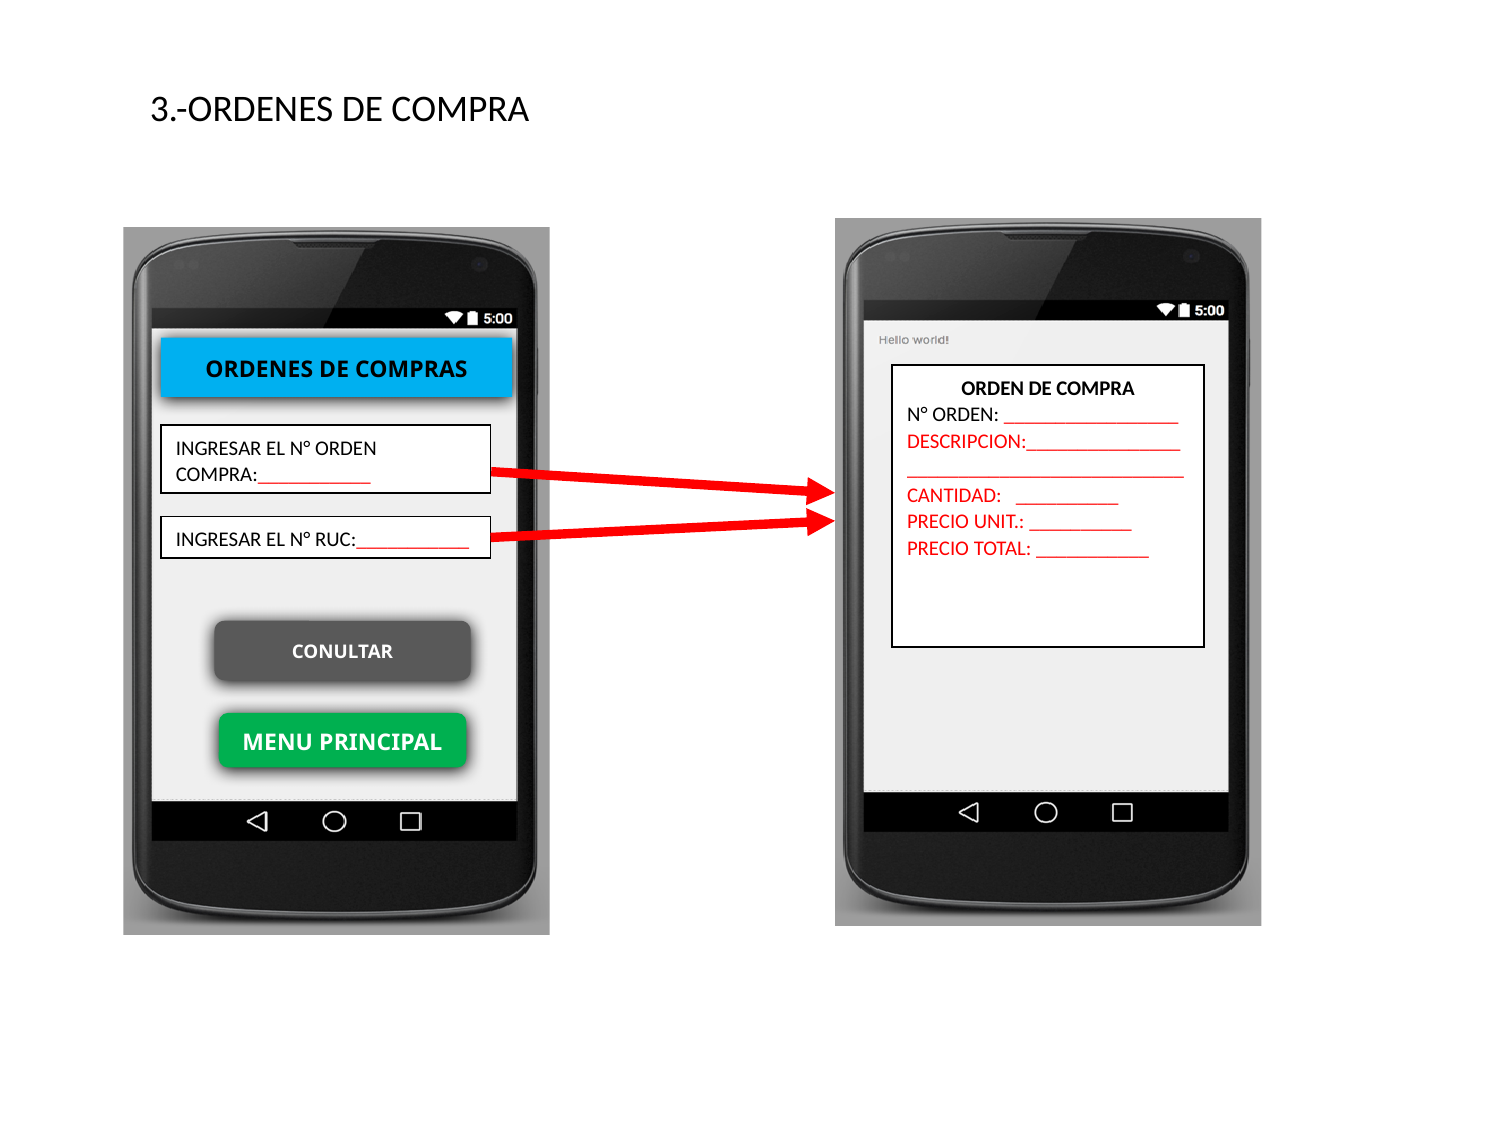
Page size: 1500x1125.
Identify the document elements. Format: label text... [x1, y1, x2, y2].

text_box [490, 520, 835, 538]
picture [835, 218, 1262, 926]
text_box 3.-ORDENES DE COMPRA [134, 76, 545, 137]
picture [123, 227, 550, 935]
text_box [491, 471, 836, 493]
